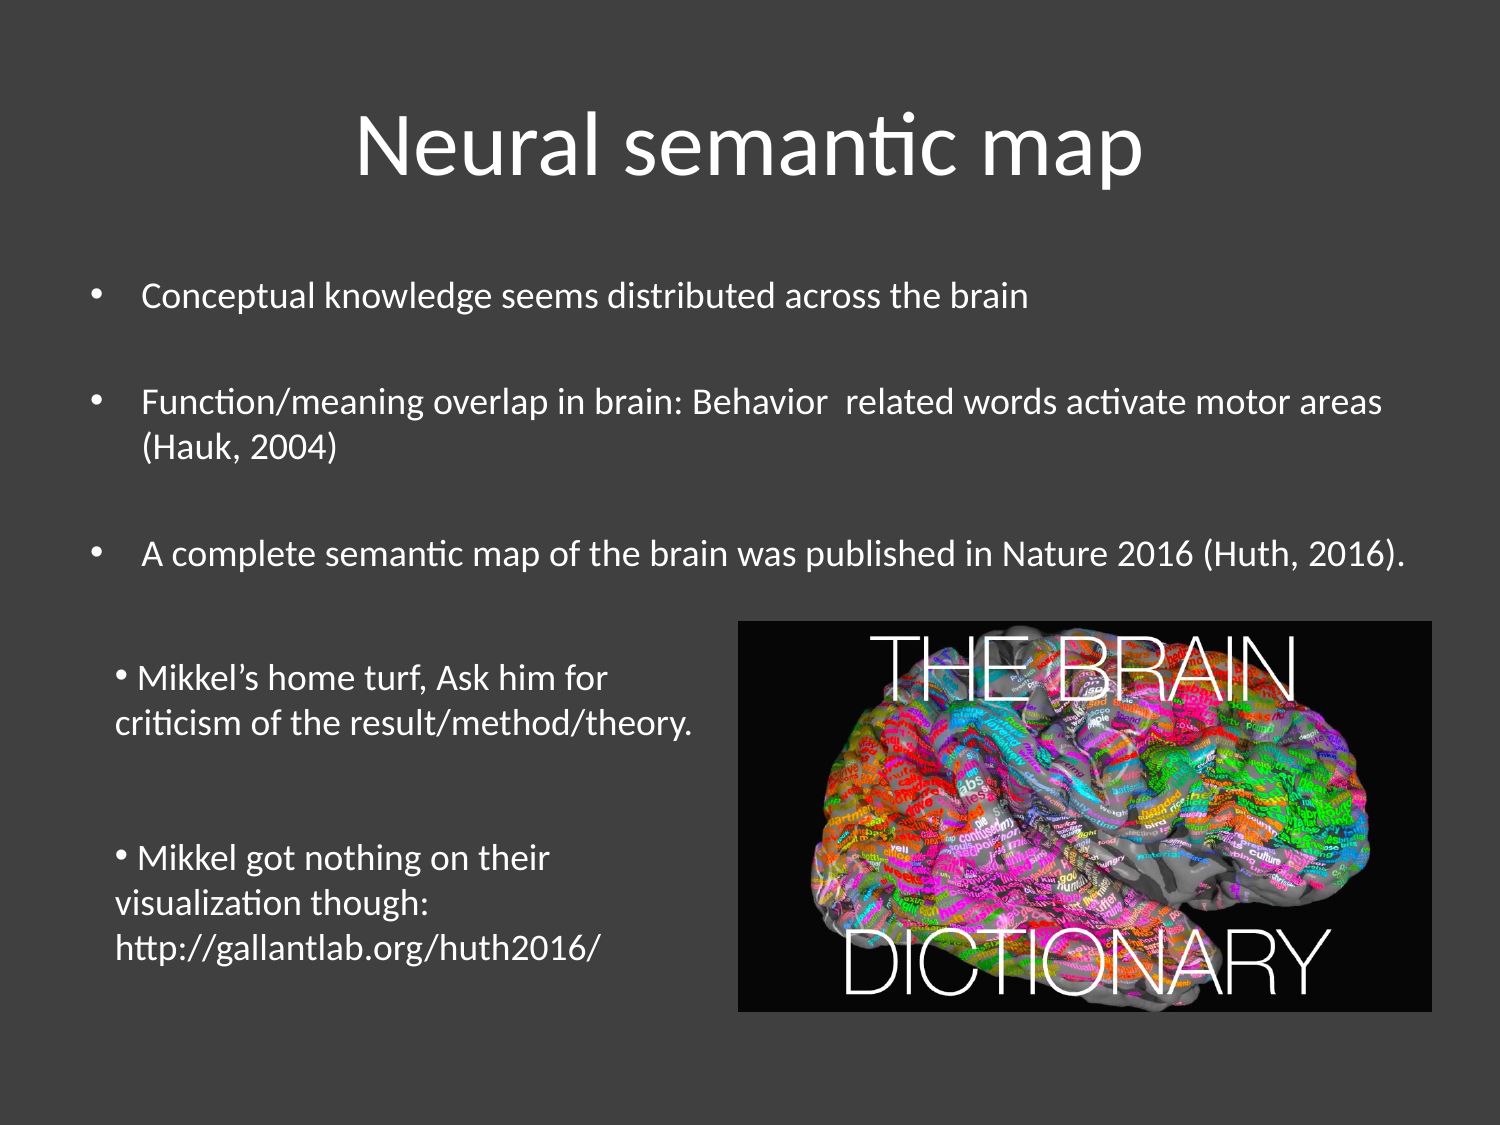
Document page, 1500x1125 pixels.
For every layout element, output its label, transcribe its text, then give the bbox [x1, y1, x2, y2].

picture [737, 621, 1432, 1012]
text_box Mikkel’s home turf, Ask him for criticism of the result/method/theory. Mikkel got nothing on their visualization though: http://gallantlab.org/huth2016/ [100, 645, 715, 1020]
list Conceptual knowledge seems distributed across the brain Function/meaning overlap in brain: Behavior related words activate motor areas (Hauk, 2004) A complete semantic map of the brain was published in Nature 2016 (Huth, 2016). [75, 262, 1425, 598]
title Neural semantic map [75, 45, 1425, 233]
